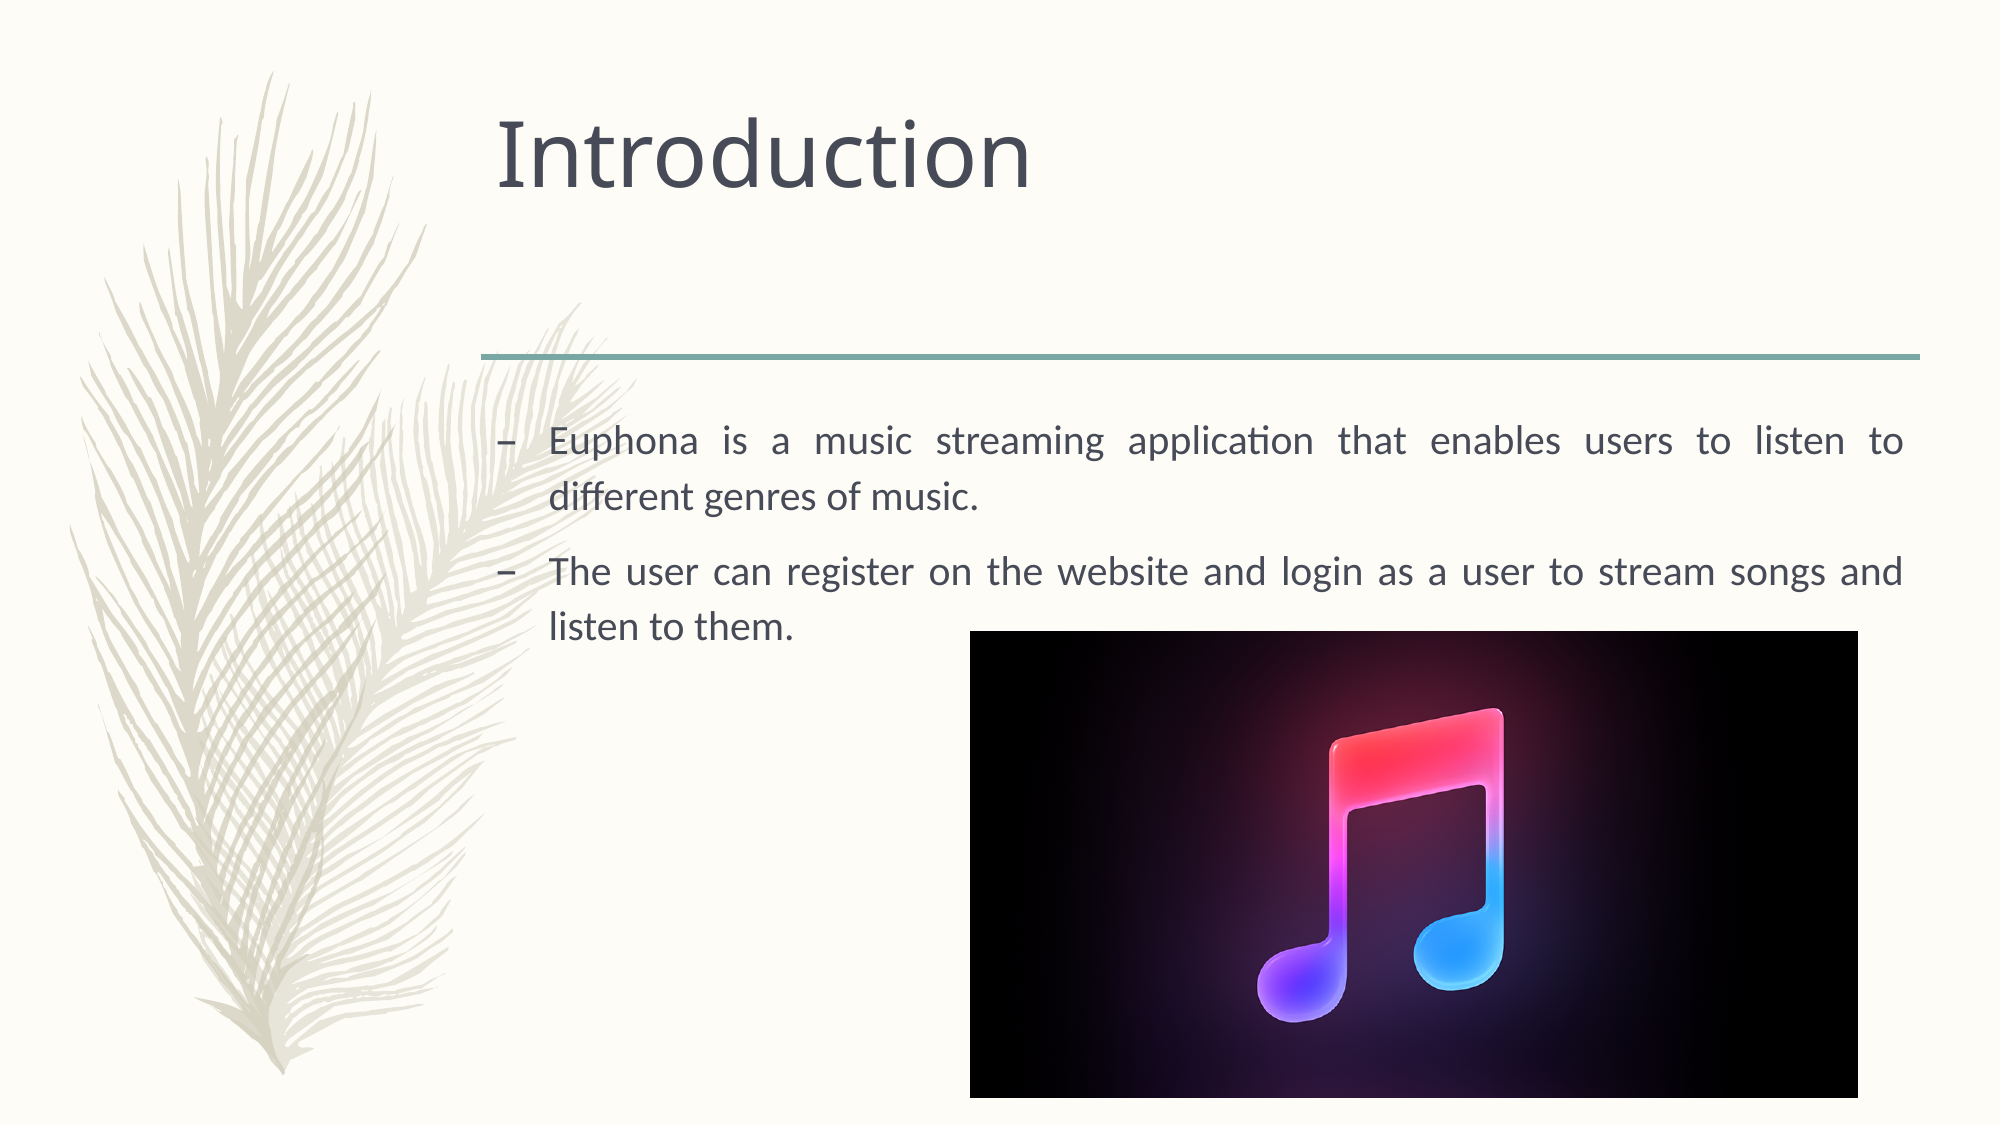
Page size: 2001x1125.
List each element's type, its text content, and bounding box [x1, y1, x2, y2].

title Introduction [481, 93, 1920, 350]
picture [969, 631, 1858, 1098]
list Euphona is a music streaming application that enables users to listen to different genres of music. The user can register on the website and login as a user to stream songs and listen to them. [481, 399, 1920, 702]
